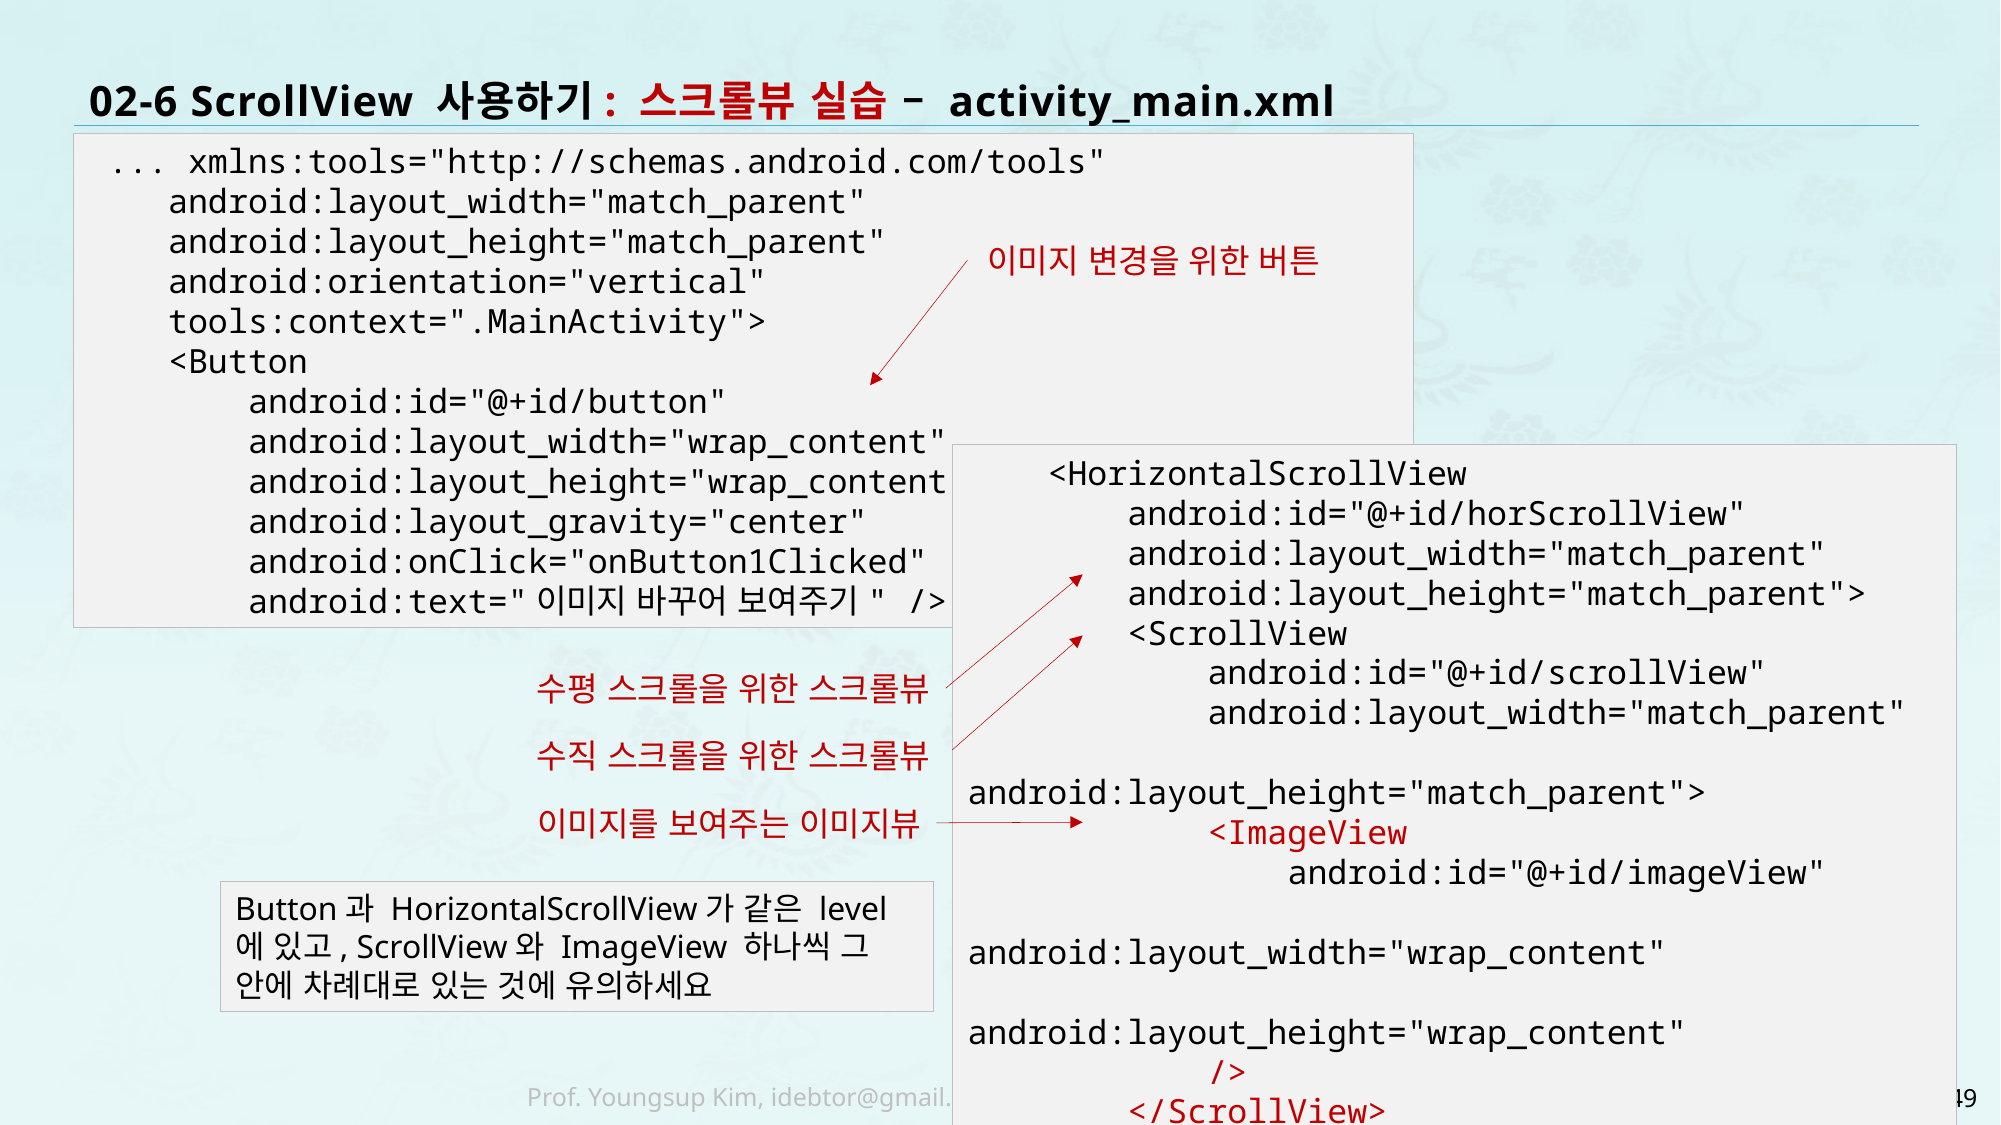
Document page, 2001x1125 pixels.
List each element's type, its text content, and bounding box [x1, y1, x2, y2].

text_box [870, 260, 968, 386]
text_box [952, 635, 1083, 751]
text_box 이미지를 보여주는 이미지뷰 [522, 795, 937, 851]
text_box Button과 HorizontalScrollView가 같은 level에 있고, ScrollView와 ImageView 하나씩 그 안에 차례대로 있는 것에 유의하세요 [220, 881, 934, 1012]
text_box ... xmlns:tools="http://schemas.android.com/tools" android:layout_width="match_parent" android:layout_height="match_parent" android:orientation="vertical" tools:context=".MainActivity"> <Button android:id="@+id/button" android:layout_width="wrap_content" android:layout_height="wrap_content" android:layout_gravity="center" android:onClick="onButton1Clicked" android:text="이미지 바꾸어 보여주기" /> [73, 133, 1414, 628]
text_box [952, 574, 1083, 635]
text_box 이미지 변경을 위한 버튼 [972, 232, 1336, 288]
text_box 수평 스크롤을 위한 스크롤뷰 [522, 660, 946, 716]
title 02-6 ScrollView 사용하기: 스크롤뷰 실습 – activity_main.xml [74, 62, 1920, 138]
text_box <HorizontalScrollView android:id="@+id/horScrollView" android:layout_width="match_parent" android:layout_height="match_parent"> <ScrollView android:id="@+id/scrollView" android:layout_width="match_parent" android:layout_height="match_parent"> <ImageView android:id="@+id/imageView" android:layout_width="wrap_content" android:layout_height="wrap_content" /> </ScrollView> </HorizontalScrollView> </LinearLayout> [952, 444, 1957, 1125]
slide_number 49 [1957, 1069, 1993, 1125]
text_box 수직 스크롤을 위한 스크롤뷰 [522, 728, 946, 783]
